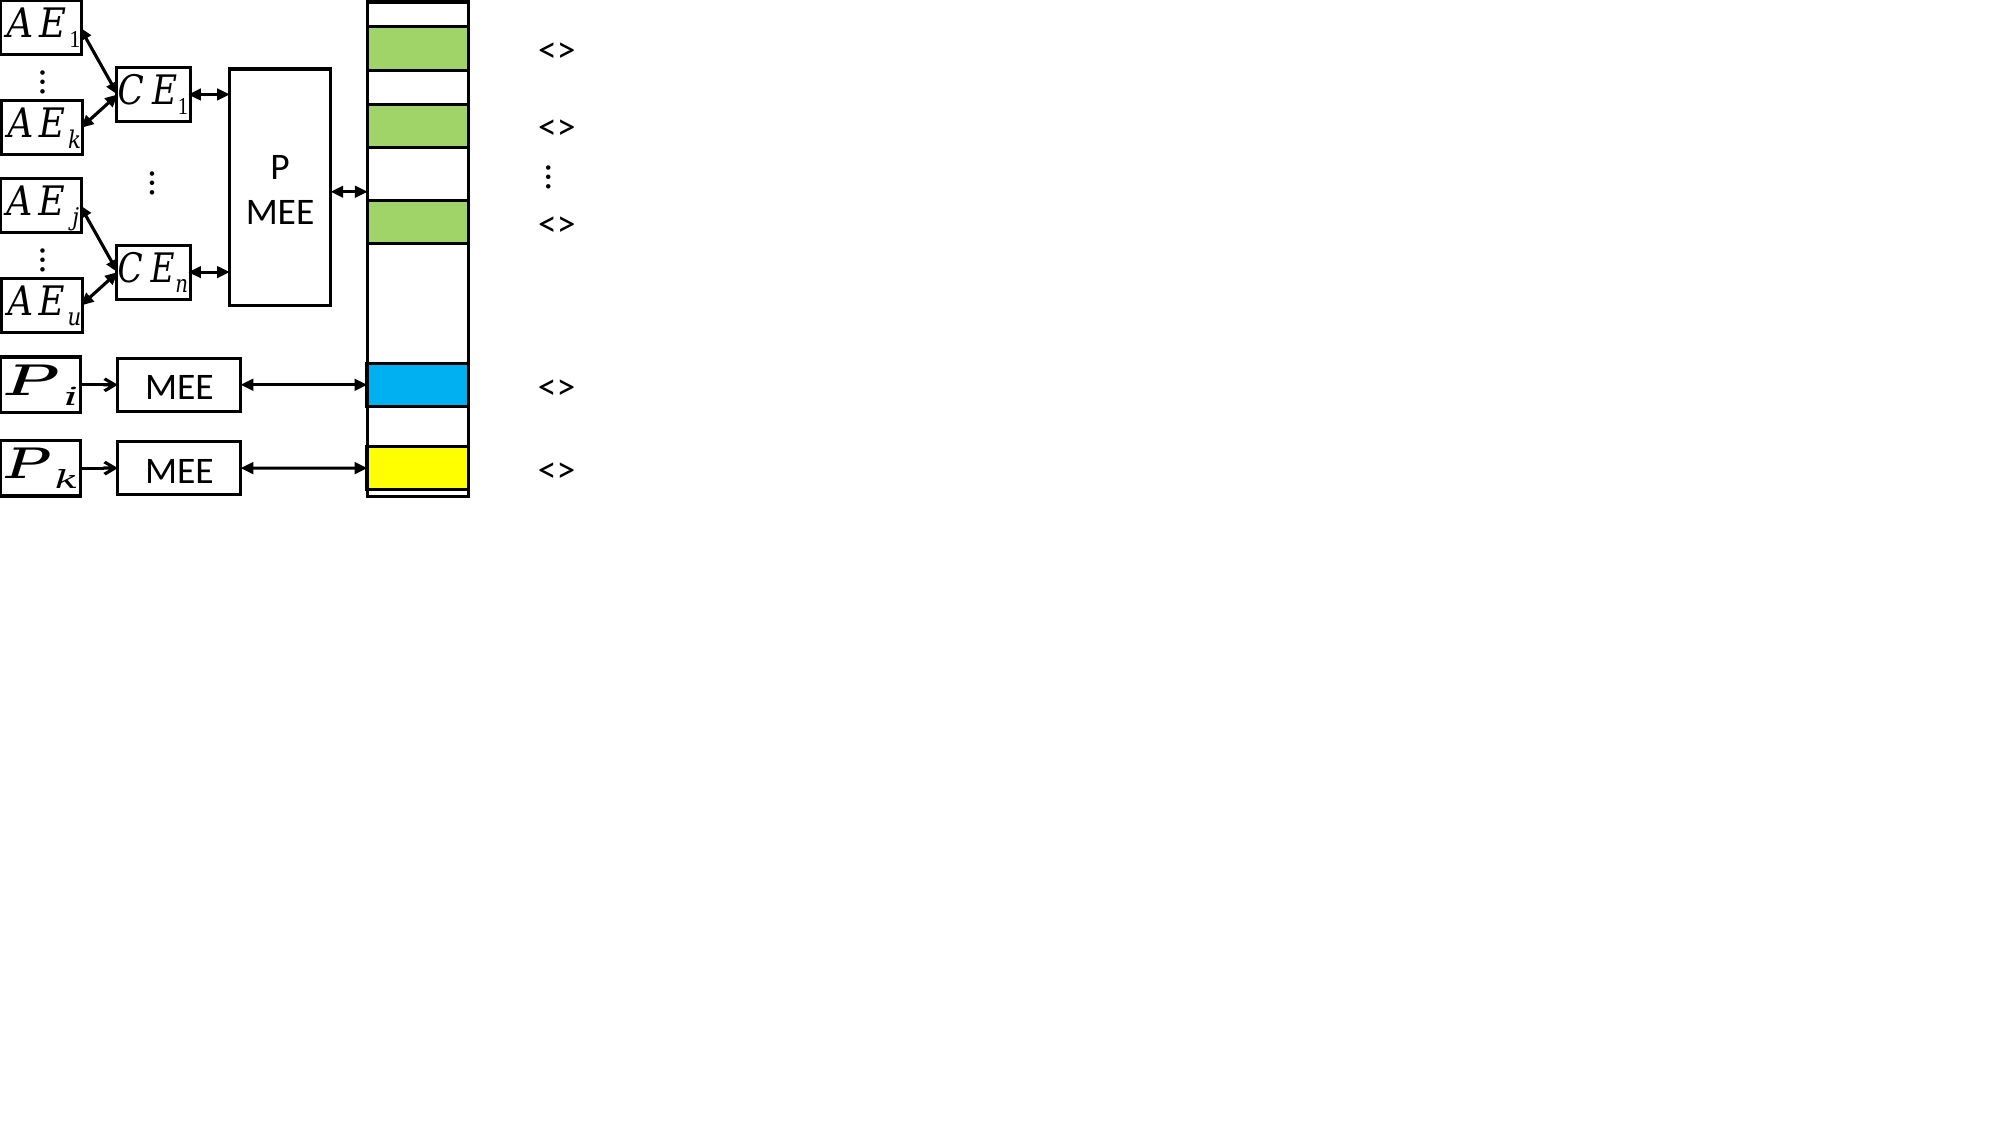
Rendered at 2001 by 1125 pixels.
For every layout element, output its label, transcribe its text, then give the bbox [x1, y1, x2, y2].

text_box [366, 200, 470, 245]
text_box [366, 26, 470, 71]
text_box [81, 272, 118, 306]
text_box [366, 245, 470, 498]
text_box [79, 27, 118, 95]
text_box [366, 71, 470, 103]
text_box … [25, 55, 81, 111]
text_box [366, 362, 469, 407]
text_box [366, 149, 470, 200]
text_box [366, 103, 470, 149]
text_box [1, 358, 241, 412]
text_box [366, 1, 470, 26]
text_box … [25, 232, 81, 289]
text_box … [531, 150, 592, 206]
text_box … [135, 155, 195, 212]
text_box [81, 94, 118, 128]
text_box [366, 445, 469, 491]
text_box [79, 205, 118, 273]
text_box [1, 441, 241, 495]
